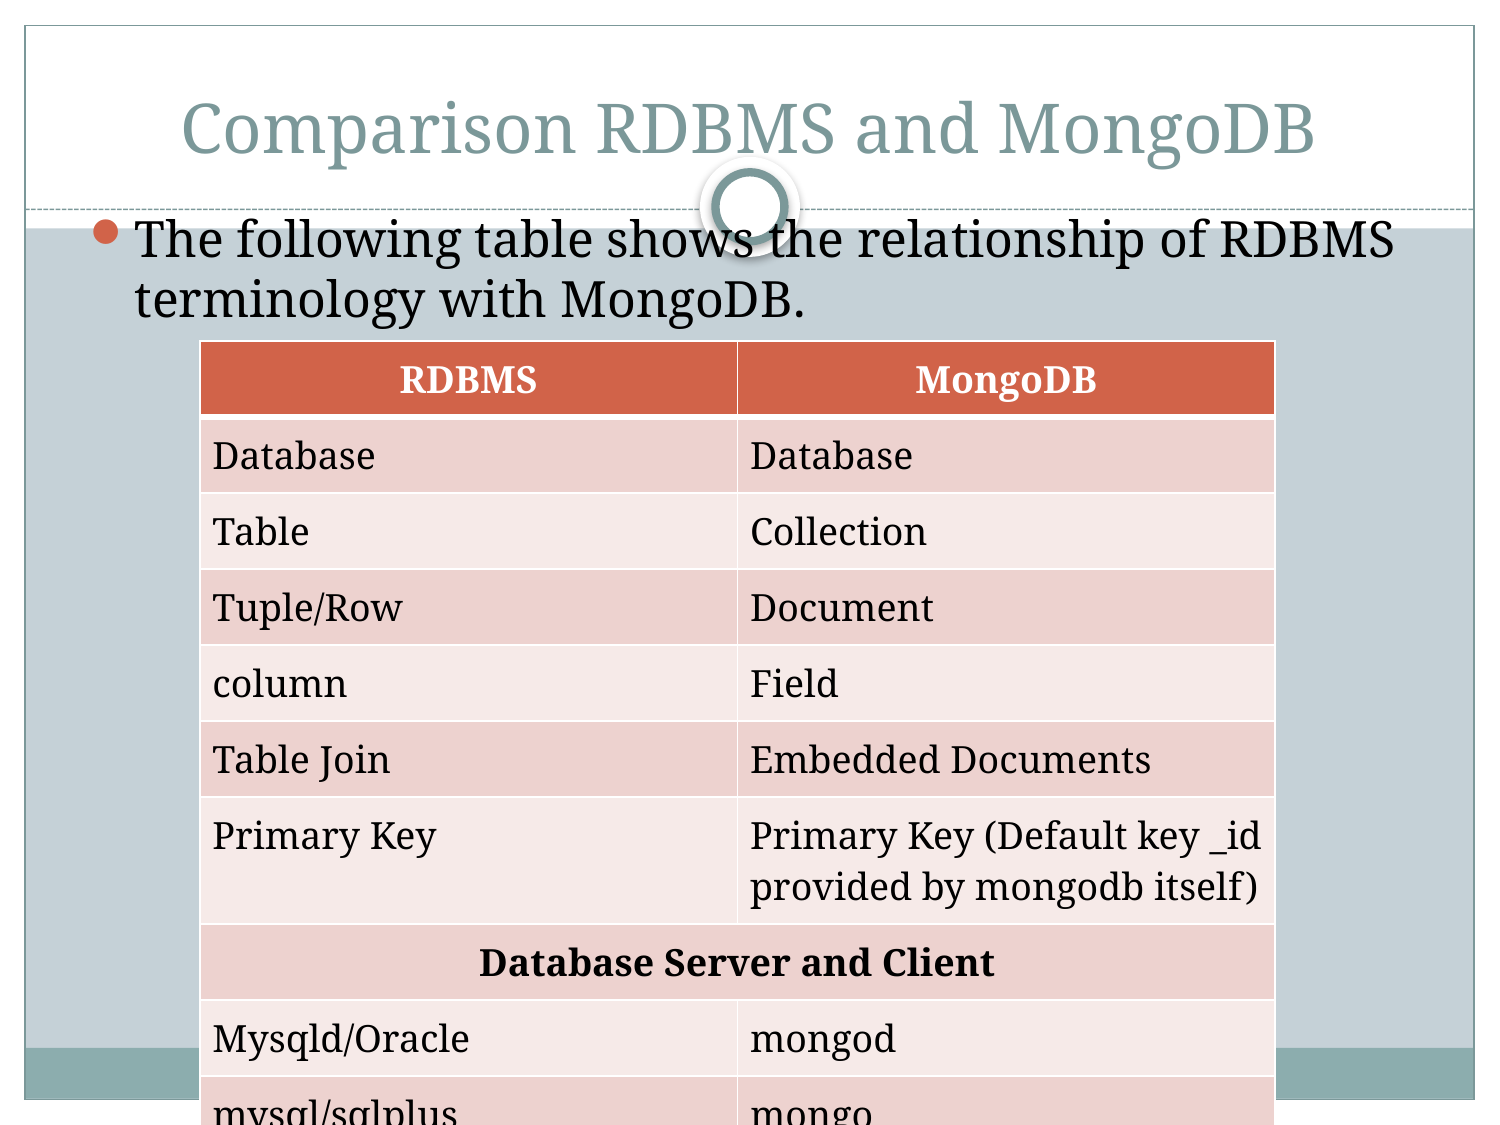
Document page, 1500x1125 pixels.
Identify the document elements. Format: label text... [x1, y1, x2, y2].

table_header MongoDB [738, 342, 1274, 414]
table_cell Primary Key (Default key _id provided by mongodb itself) [738, 798, 1274, 923]
table_cell Field [738, 646, 1274, 720]
table_cell Tuple/Row [201, 570, 737, 644]
table_header RDBMS [201, 342, 737, 414]
table_cell Table [201, 494, 737, 568]
table_cell column [201, 646, 737, 720]
table_cell mysql/sqlplus [201, 1077, 737, 1125]
table_cell Table Join [201, 722, 737, 796]
table_cell Database [201, 420, 737, 492]
table_cell Embedded Documents [738, 722, 1274, 796]
list The following table shows the relationship of RDBMS terminology with MongoDB. [75, 200, 1425, 1100]
table_cell mongod [738, 1001, 1274, 1075]
table_cell Database [738, 420, 1274, 492]
table_cell Database Server and Client [201, 925, 1274, 999]
table_cell Collection [738, 494, 1274, 568]
title Comparison RDBMS and MongoDB [75, 45, 1425, 175]
table_cell Primary Key [201, 798, 737, 923]
table_cell mongo [738, 1077, 1274, 1125]
table_cell Mysqld/Oracle [201, 1001, 737, 1075]
table_cell Document [738, 570, 1274, 644]
